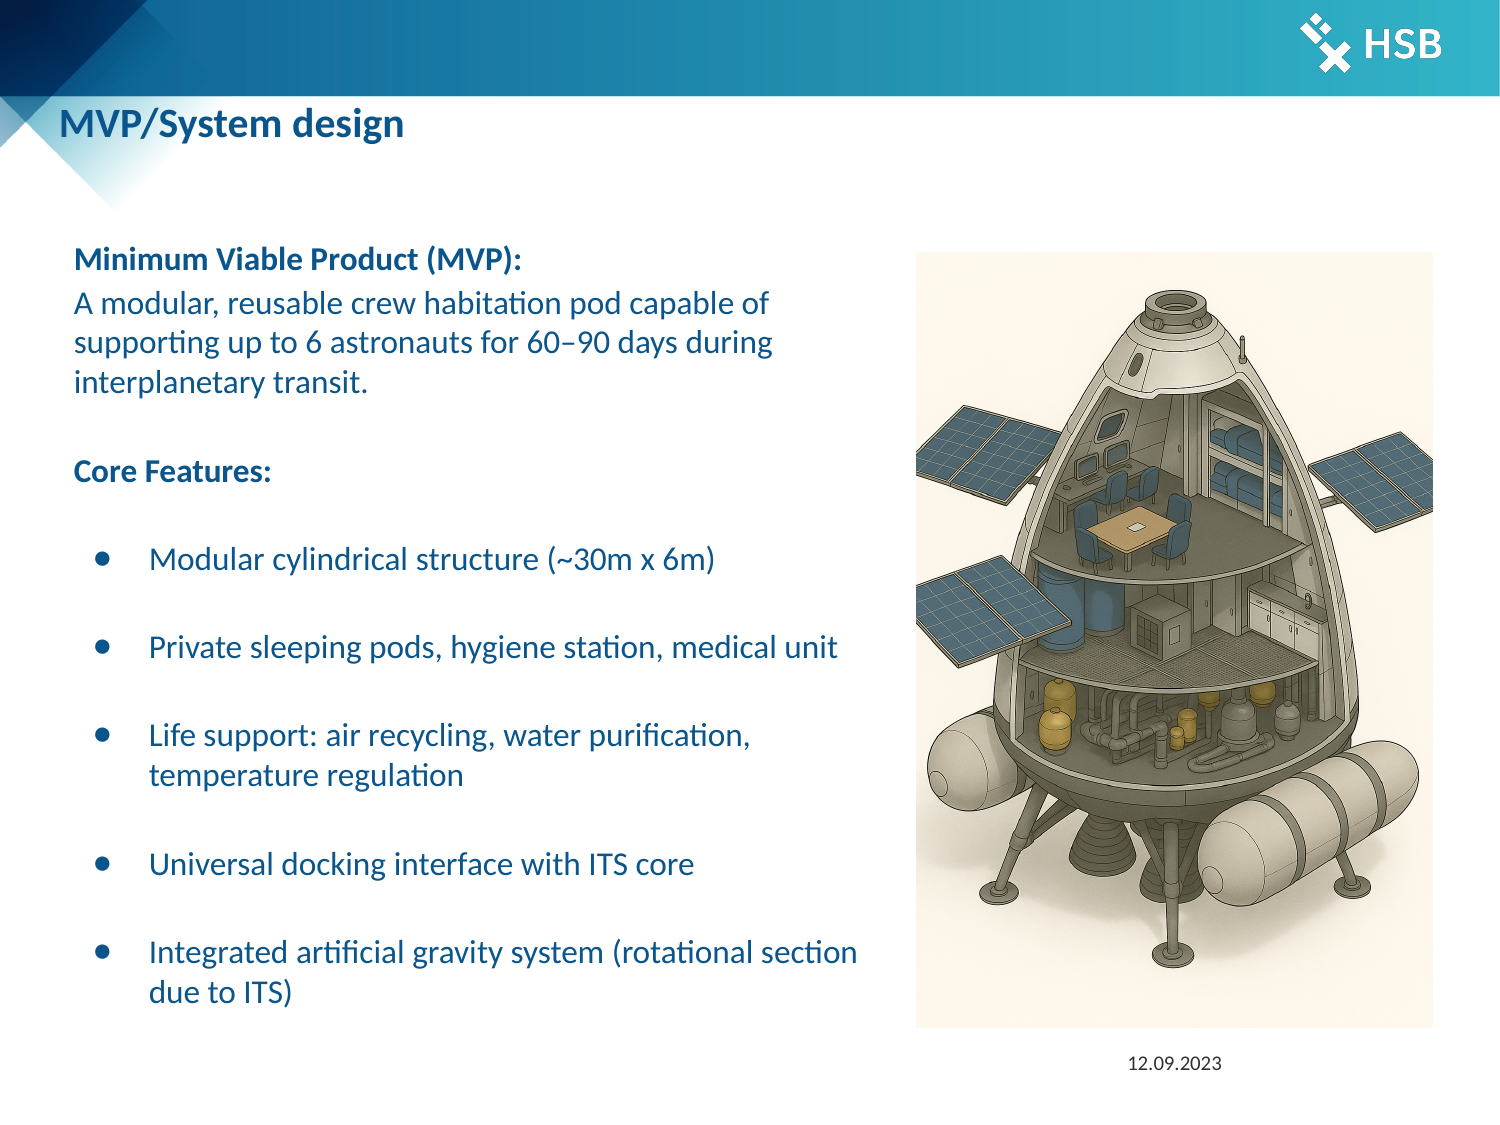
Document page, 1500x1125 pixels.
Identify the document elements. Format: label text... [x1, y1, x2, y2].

picture [0, 0, 1500, 1125]
title MVP/System design [58, 95, 1441, 197]
text_box Minimum Viable Product (MVP): A modular, reusable crew habitation pod capable of supporting up to 6 astronauts for 60–90 days during interplanetary transit. Core Features: Modular cylindrical structure (~30m x 6m) Private sleeping pods, hygiene station, medical unit Life support: air recycling, water purification, temperature regulation Universal docking interface with ITS core Integrated artificial gravity system (rotational section due to ITS) [58, 221, 880, 1025]
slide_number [1092, 1048, 1257, 1077]
